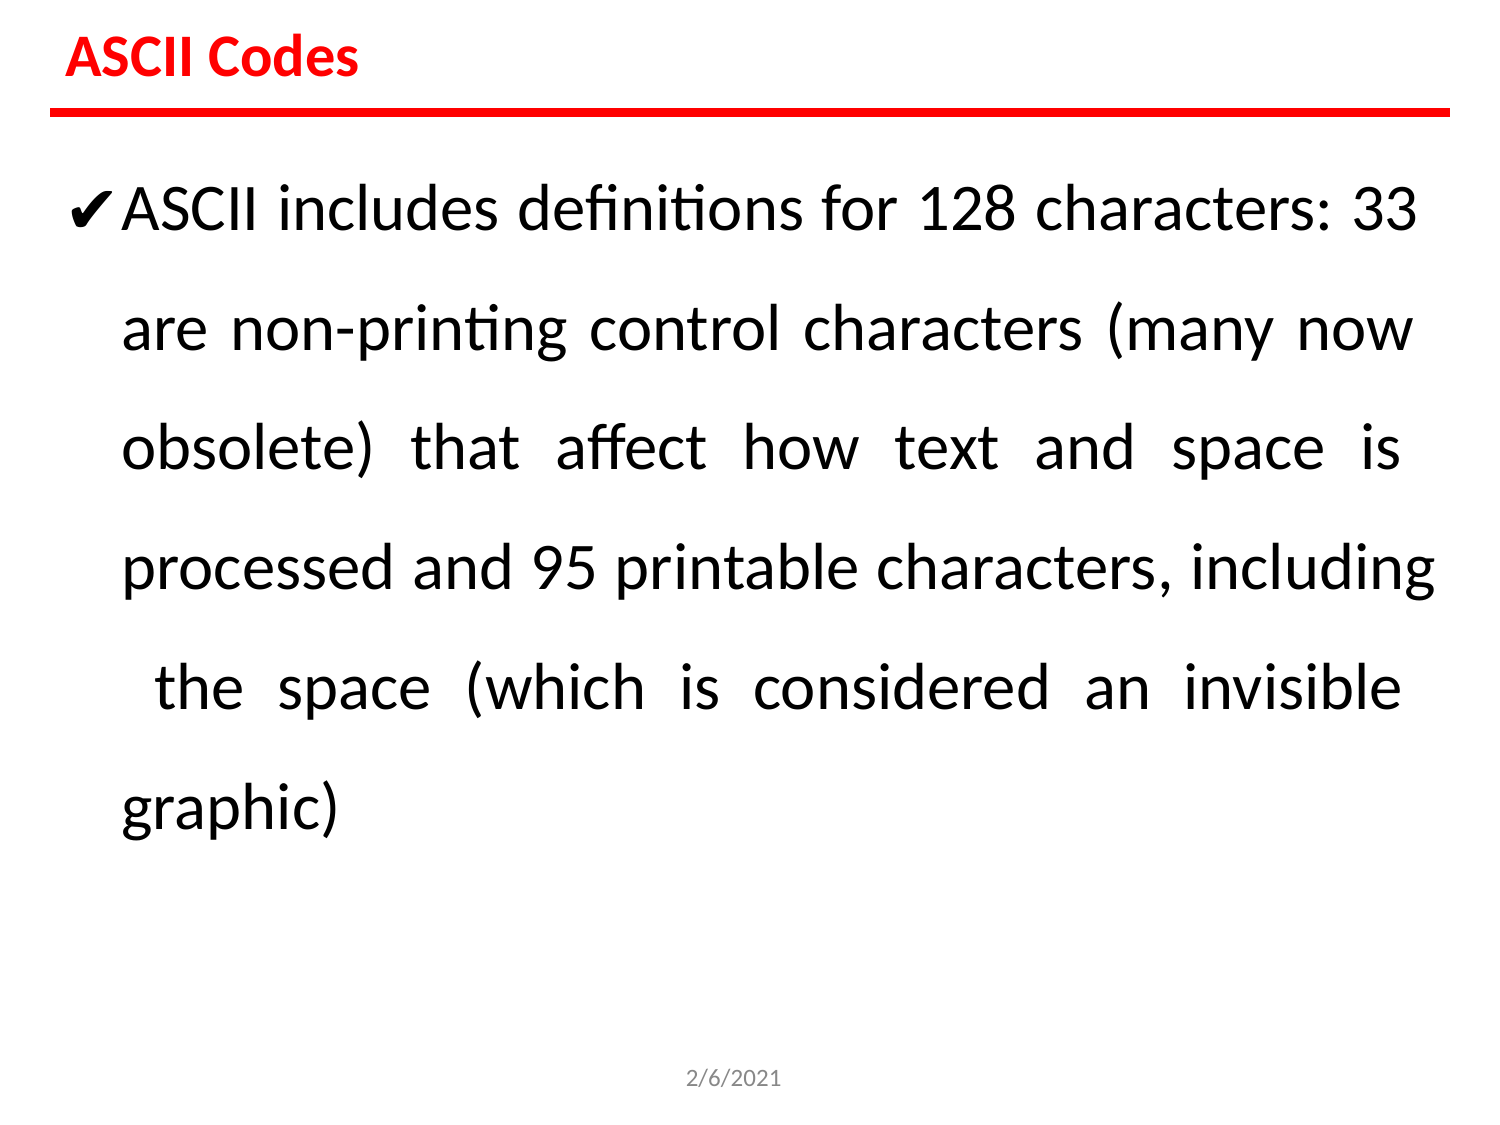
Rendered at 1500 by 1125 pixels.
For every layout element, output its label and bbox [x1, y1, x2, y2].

slide_number [683, 1060, 817, 1090]
text_box [62, 121, 1438, 846]
title [62, 13, 362, 91]
